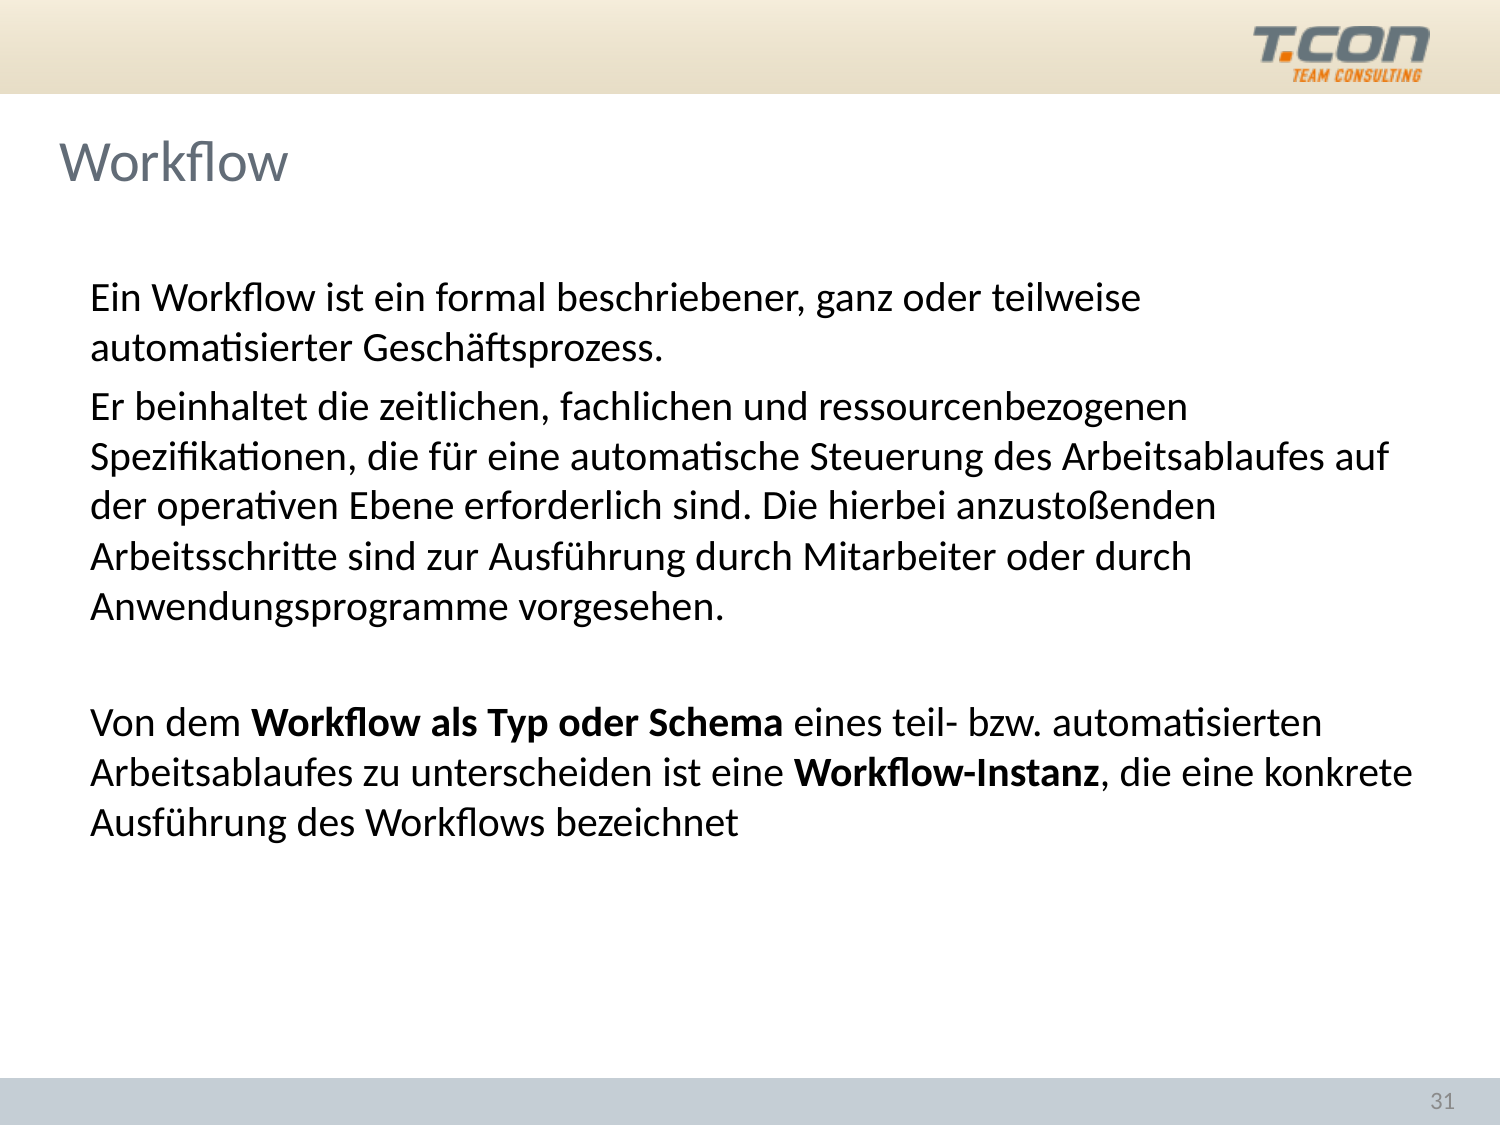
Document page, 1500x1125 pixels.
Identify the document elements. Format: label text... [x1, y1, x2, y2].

picture [1253, 26, 1430, 82]
slide_number 31 [1120, 1069, 1471, 1125]
title Workflow [44, 93, 1500, 223]
list Ein Workflow ist ein formal beschriebener, ganz oder teilweise automatisierter Geschäftsprozess. Er beinhaltet die zeitlichen, fachlichen und ressourcenbezogenen Spezifikationen, die für eine automatische Steuerung des Arbeitsablaufes auf der operativen Ebene erforderlich sind. Die hierbei anzustoßenden Arbeitsschritte sind zur Ausführung durch Mitarbeiter oder durch Anwendungsprogramme vorgesehen. Von dem Workflow als Typ oder Schema eines teil- bzw. automatisierten Arbeitsablaufes zu unterscheiden ist eine Workflow-Instanz, die eine konkrete Ausführung des Workflows bezeichnet [75, 262, 1430, 1032]
